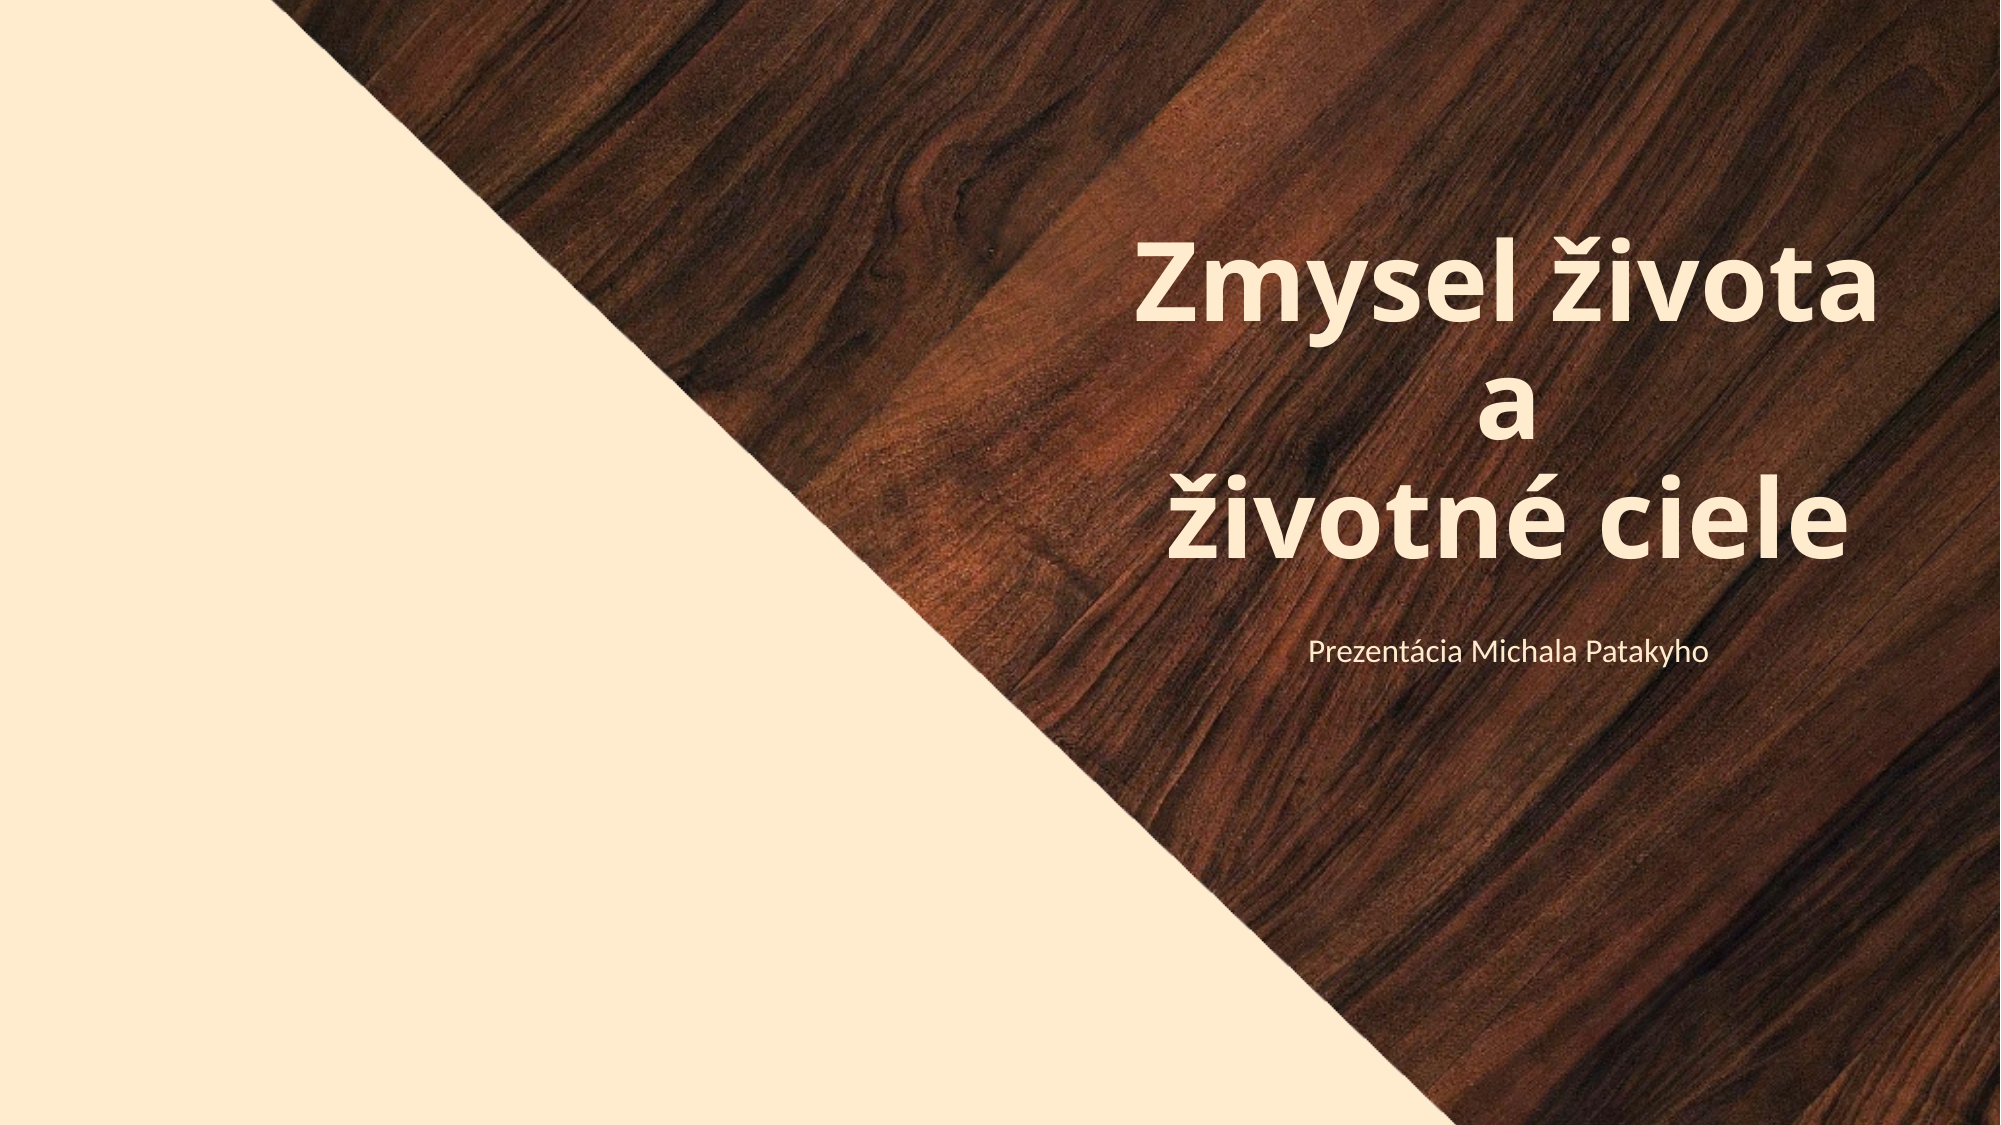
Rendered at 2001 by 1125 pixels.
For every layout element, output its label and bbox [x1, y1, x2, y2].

picture [276, 0, 2000, 1125]
